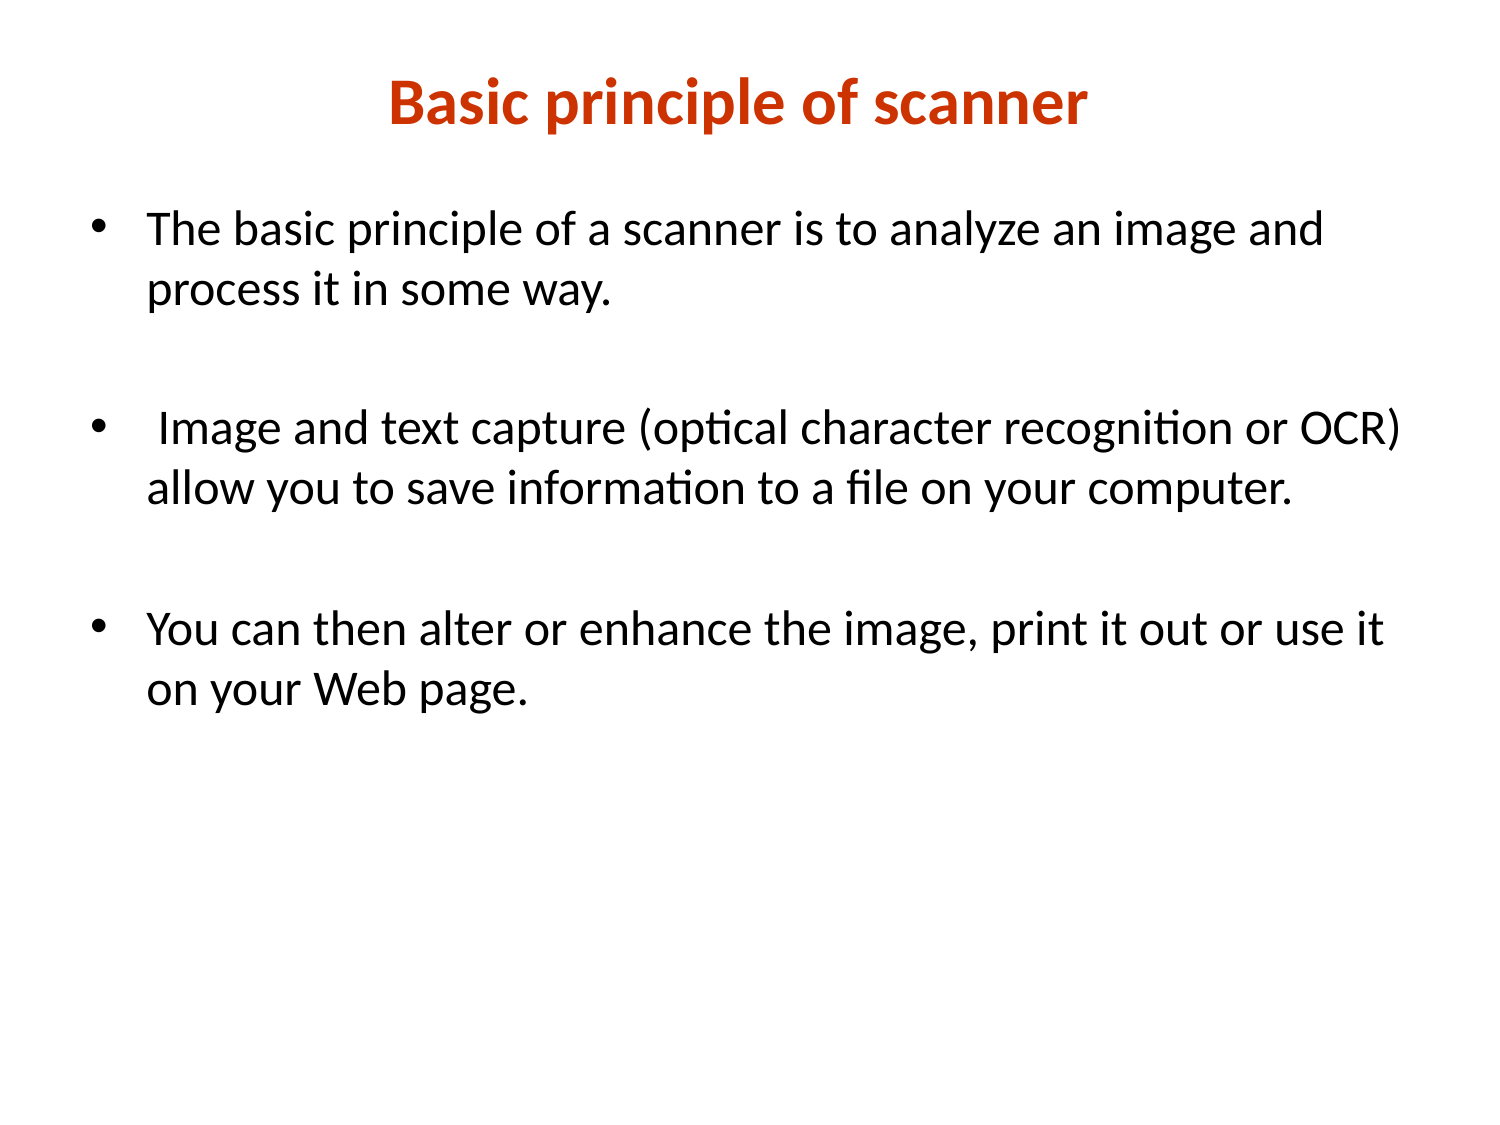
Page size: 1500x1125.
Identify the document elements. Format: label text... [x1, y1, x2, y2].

list The basic principle of a scanner is to analyze an image and process it in some way. Image and text capture (optical character recognition or OCR) allow you to save information to a file on your computer. You can then alter or enhance the image, print it out or use it on your Web page. [75, 187, 1425, 1088]
title Basic principle of scanner [74, 0, 1425, 175]
